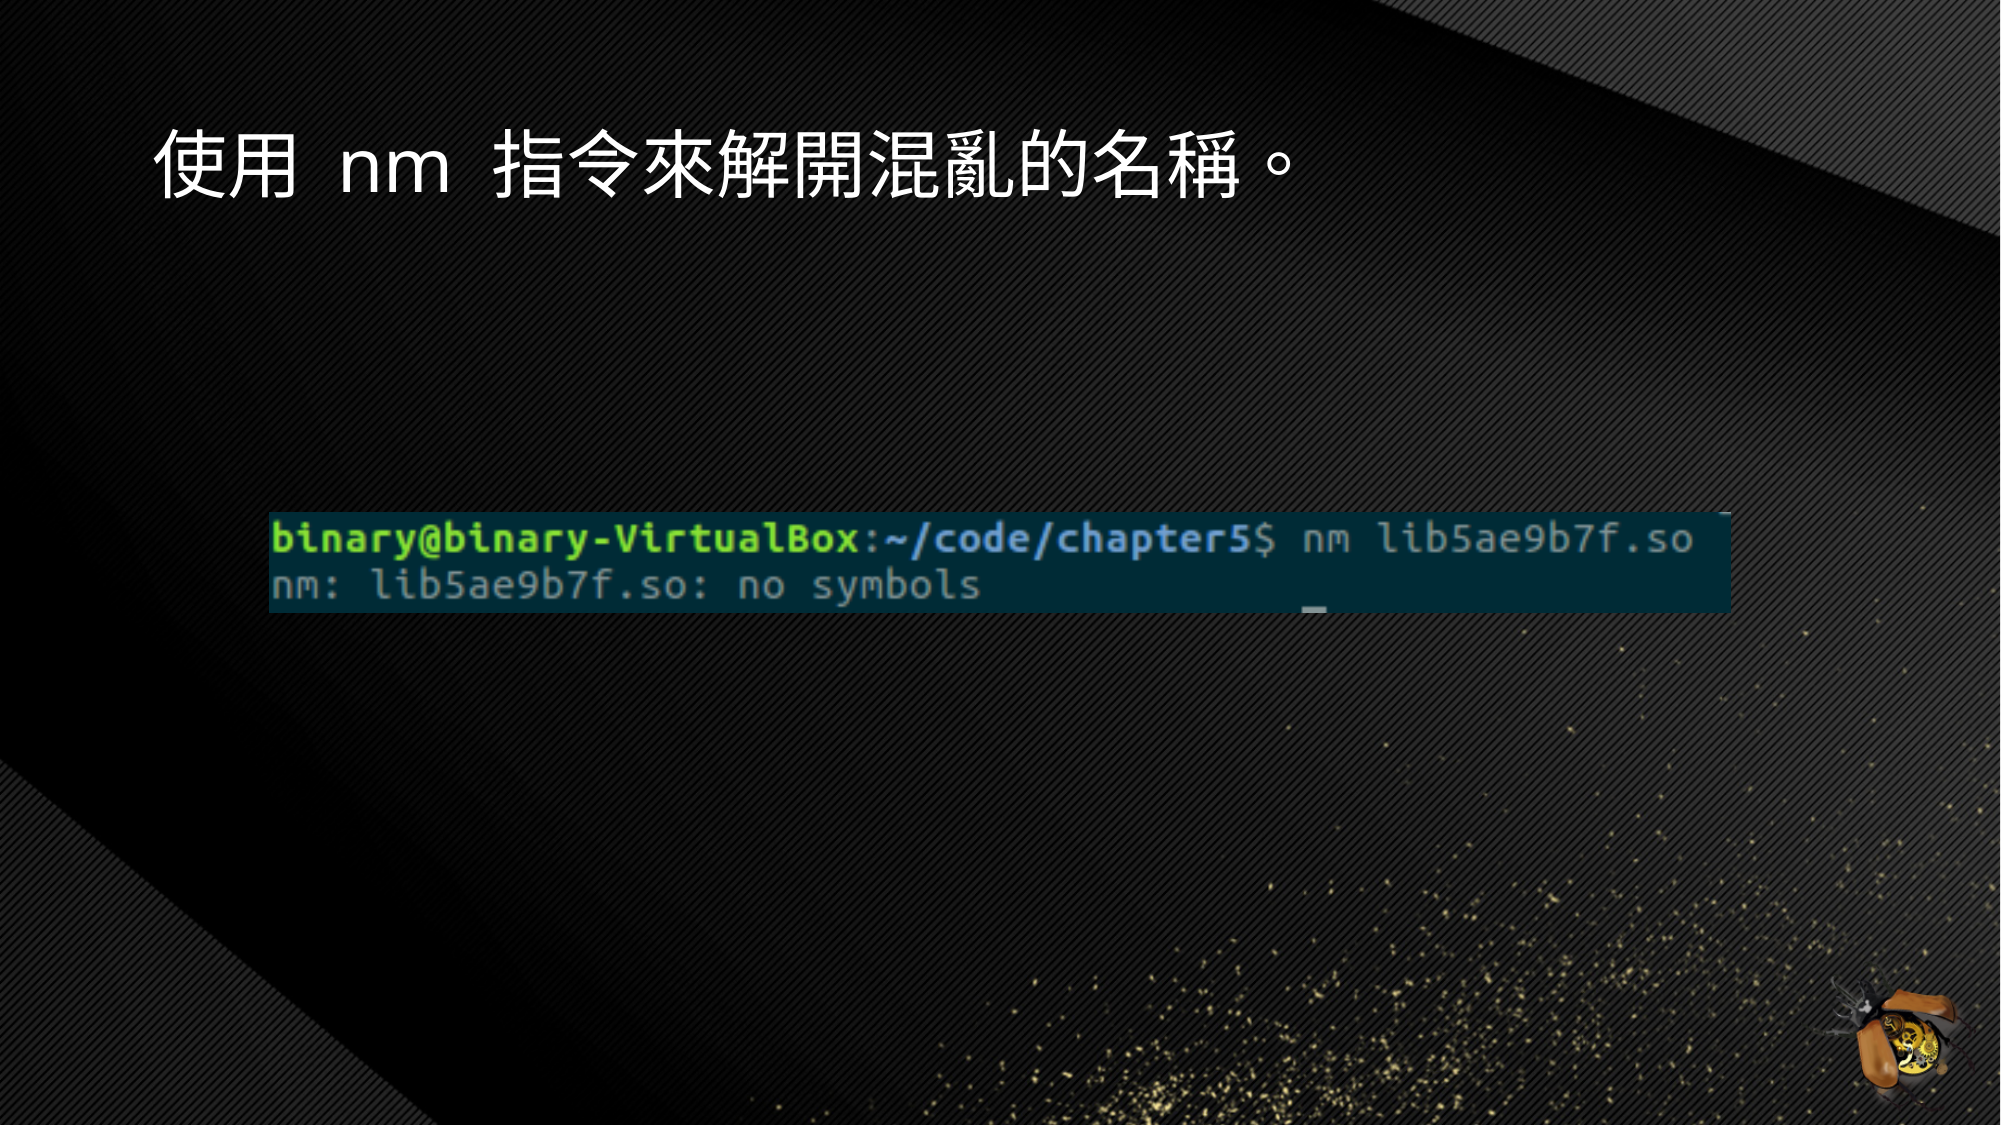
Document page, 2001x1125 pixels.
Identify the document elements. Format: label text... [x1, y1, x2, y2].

title 使用 nm 指令來解開混亂的名稱。 [137, 59, 1863, 278]
picture [0, 0, 2001, 1125]
